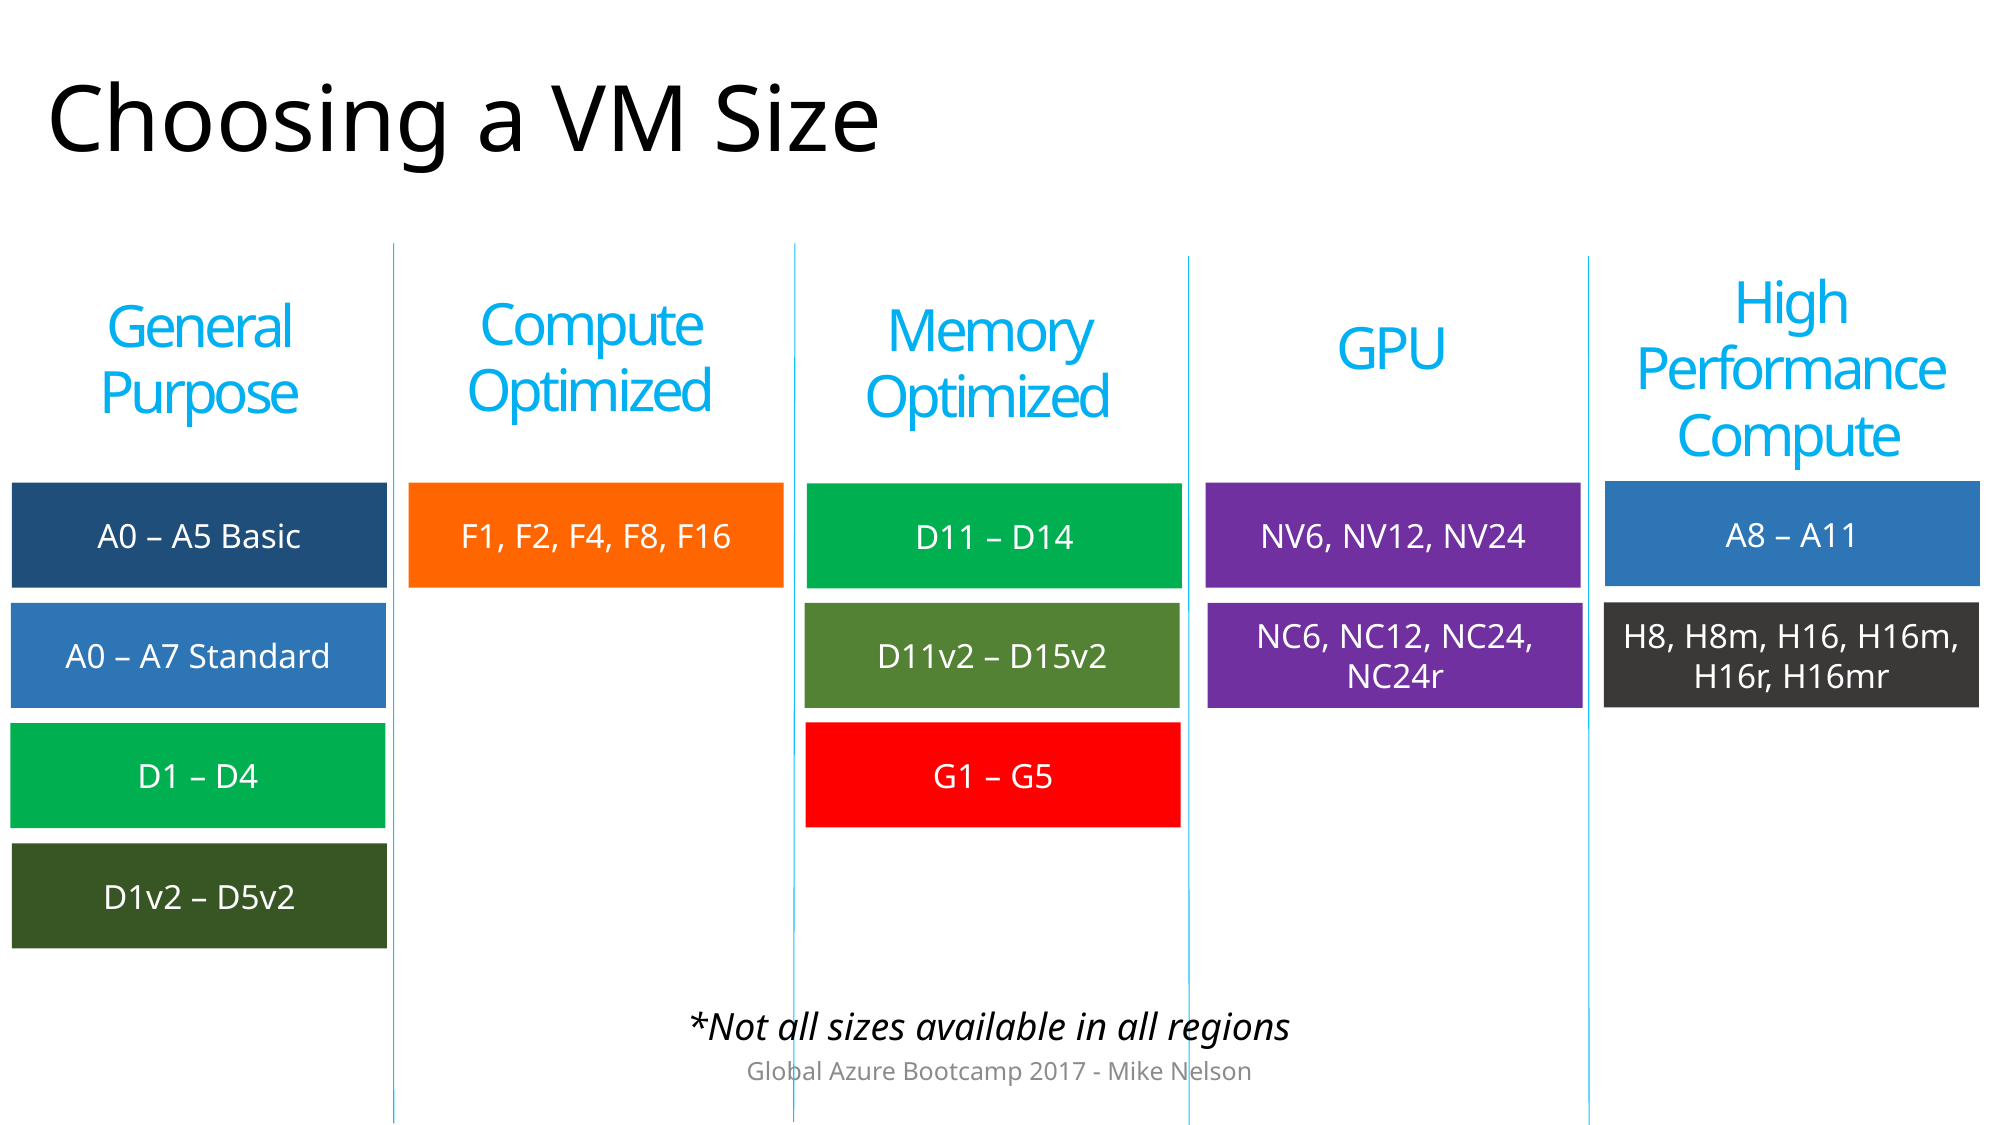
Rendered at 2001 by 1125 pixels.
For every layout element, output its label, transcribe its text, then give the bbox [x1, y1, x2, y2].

text_box *Not all sizes available in all regions [795, 995, 1188, 1042]
text_box A0 – A7 Standard [10, 602, 387, 709]
text_box A0 – A5 Basic [11, 482, 388, 589]
text_box H8, H8m, H16, H16m, H16r, H16mr [1603, 601, 1980, 708]
text_box NC6, NC12, NC24, NC24r [1207, 602, 1584, 709]
footer Global Azure Bootcamp 2017 - Mike Nelson [795, 1042, 1188, 1103]
text_box Compute Optimized [394, 285, 789, 433]
text_box D11v2 – D15v2 [804, 602, 1181, 709]
text_box GPU [1194, 309, 1588, 391]
text_box D1v2 – D5v2 [11, 842, 388, 949]
text_box High Performance Compute [1592, 263, 1989, 478]
footer Global Azure Bootcamp 2017 - Mike Nelson [1190, 1042, 1338, 1103]
footer Global Azure Bootcamp 2017 - Mike Nelson [662, 1042, 793, 1103]
text_box General Purpose [2, 286, 393, 435]
text_box NV6, NV12, NV24 [1205, 482, 1582, 589]
text_box G1 – G5 [805, 721, 1182, 828]
text_box Memory Optimized [795, 290, 1187, 439]
text_box D11 – D14 [806, 482, 1183, 589]
text_box F1, F2, F4, F8, F16 [408, 482, 785, 589]
text_box D1 – D4 [9, 722, 386, 829]
text_box A8 – A11 [1604, 480, 1981, 587]
text_box *Not all sizes available in all regions [672, 995, 793, 1042]
text_box *Not all sizes available in all regions [1190, 995, 1307, 1042]
title Choosing a VM Size [31, 12, 1757, 231]
